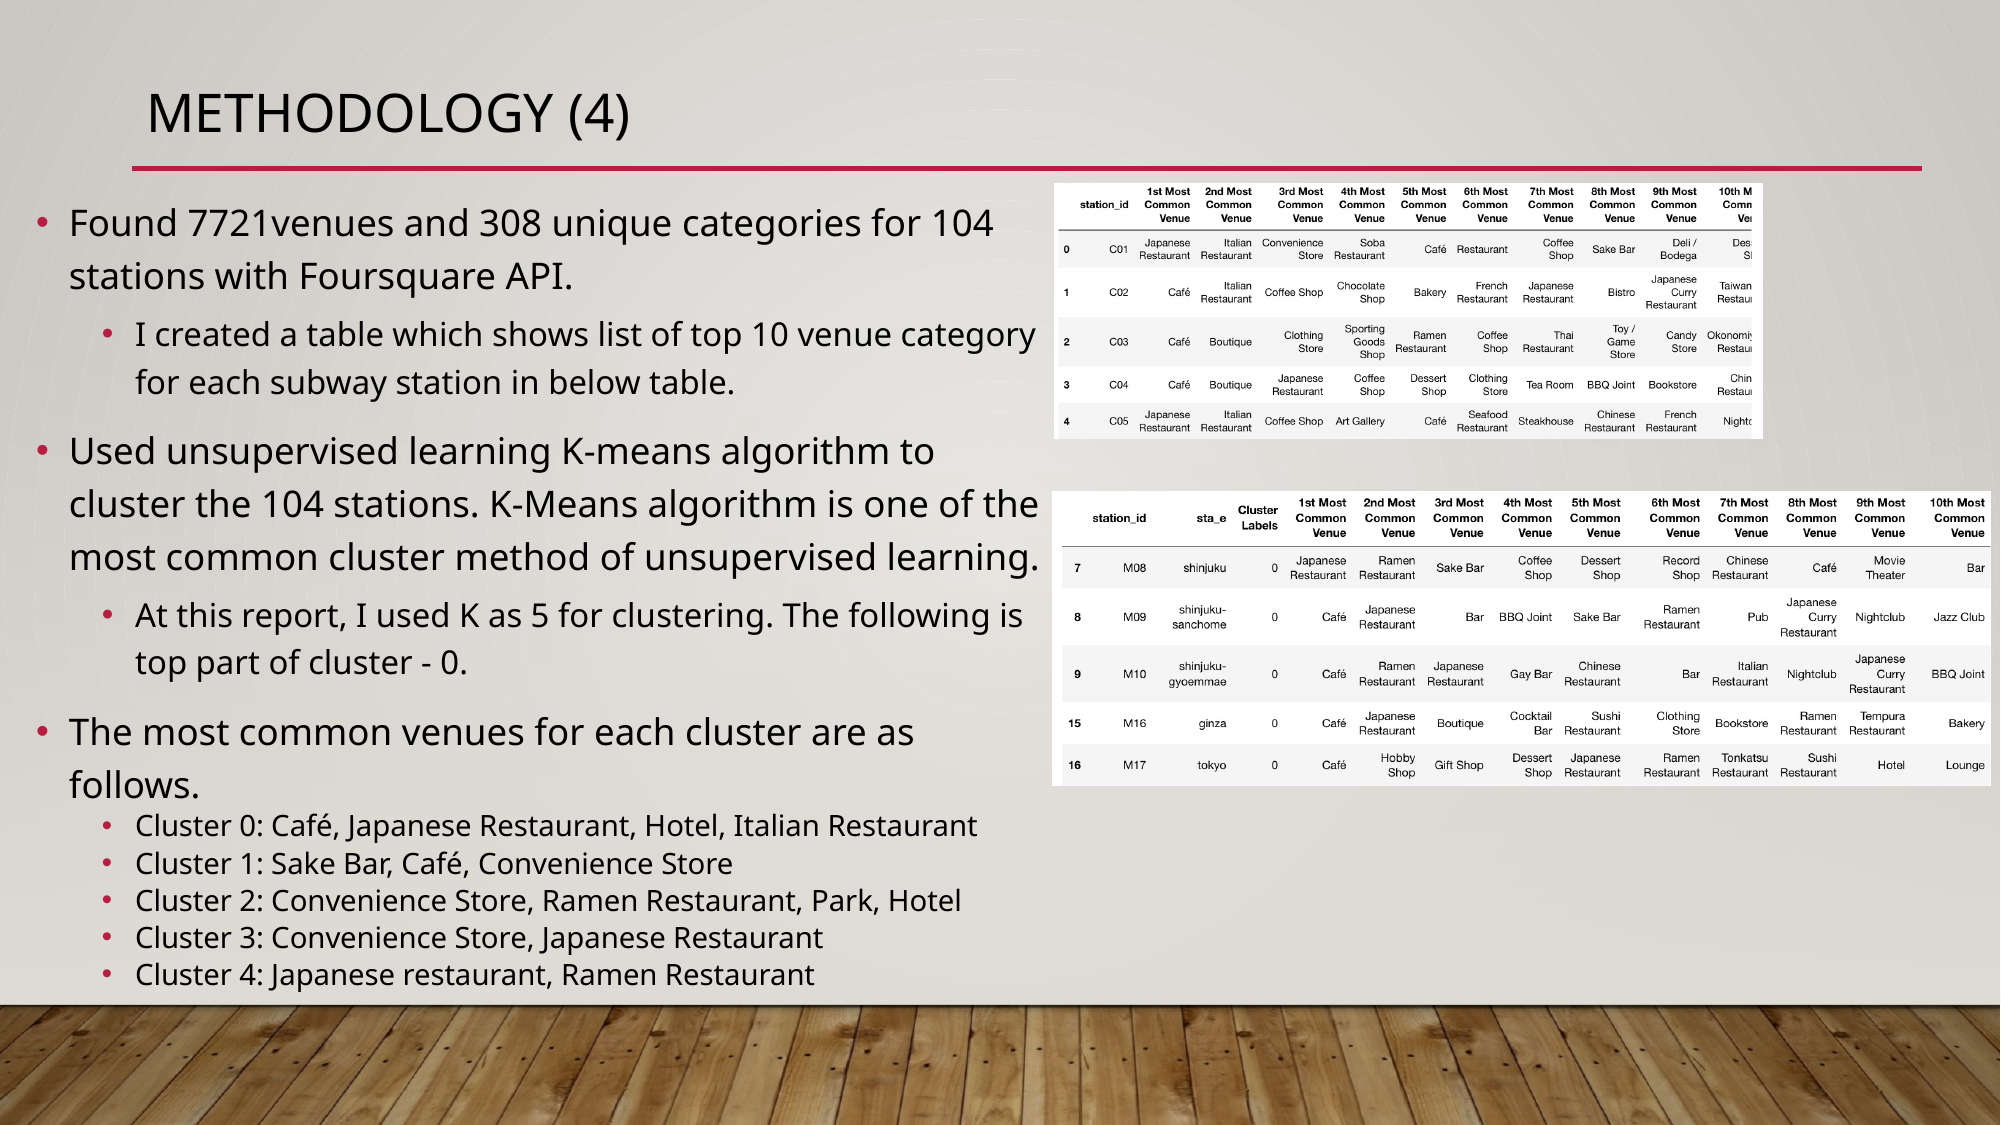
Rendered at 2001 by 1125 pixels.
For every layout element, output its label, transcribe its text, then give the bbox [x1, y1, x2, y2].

list Found 7721venues and 308 unique categories for 104 stations with Foursquare API. I created a table which shows list of top 10 venue category for each subway station in below table. Used unsupervised learning K-means algorithm to cluster the 104 stations. K-Means algorithm is one of the most common cluster method of unsupervised learning. At this report, I used K as 5 for clustering. The following is top part of cluster - 0. The most common venues for each cluster are as follows. Cluster 0: Café, Japanese Restaurant, Hotel, Italian Restaurant Cluster 1: Sake Bar, Café, Convenience Store Cluster 2: Convenience Store, Ramen Restaurant, Park, Hotel Cluster 3: Convenience Store, Japanese Restaurant Cluster 4: Japanese restaurant, Ramen Restaurant [20, 183, 1069, 1047]
title Methodology (4) [131, 78, 1923, 152]
picture [1051, 491, 1991, 786]
picture [1053, 183, 1763, 439]
picture [0, 1005, 2000, 1125]
